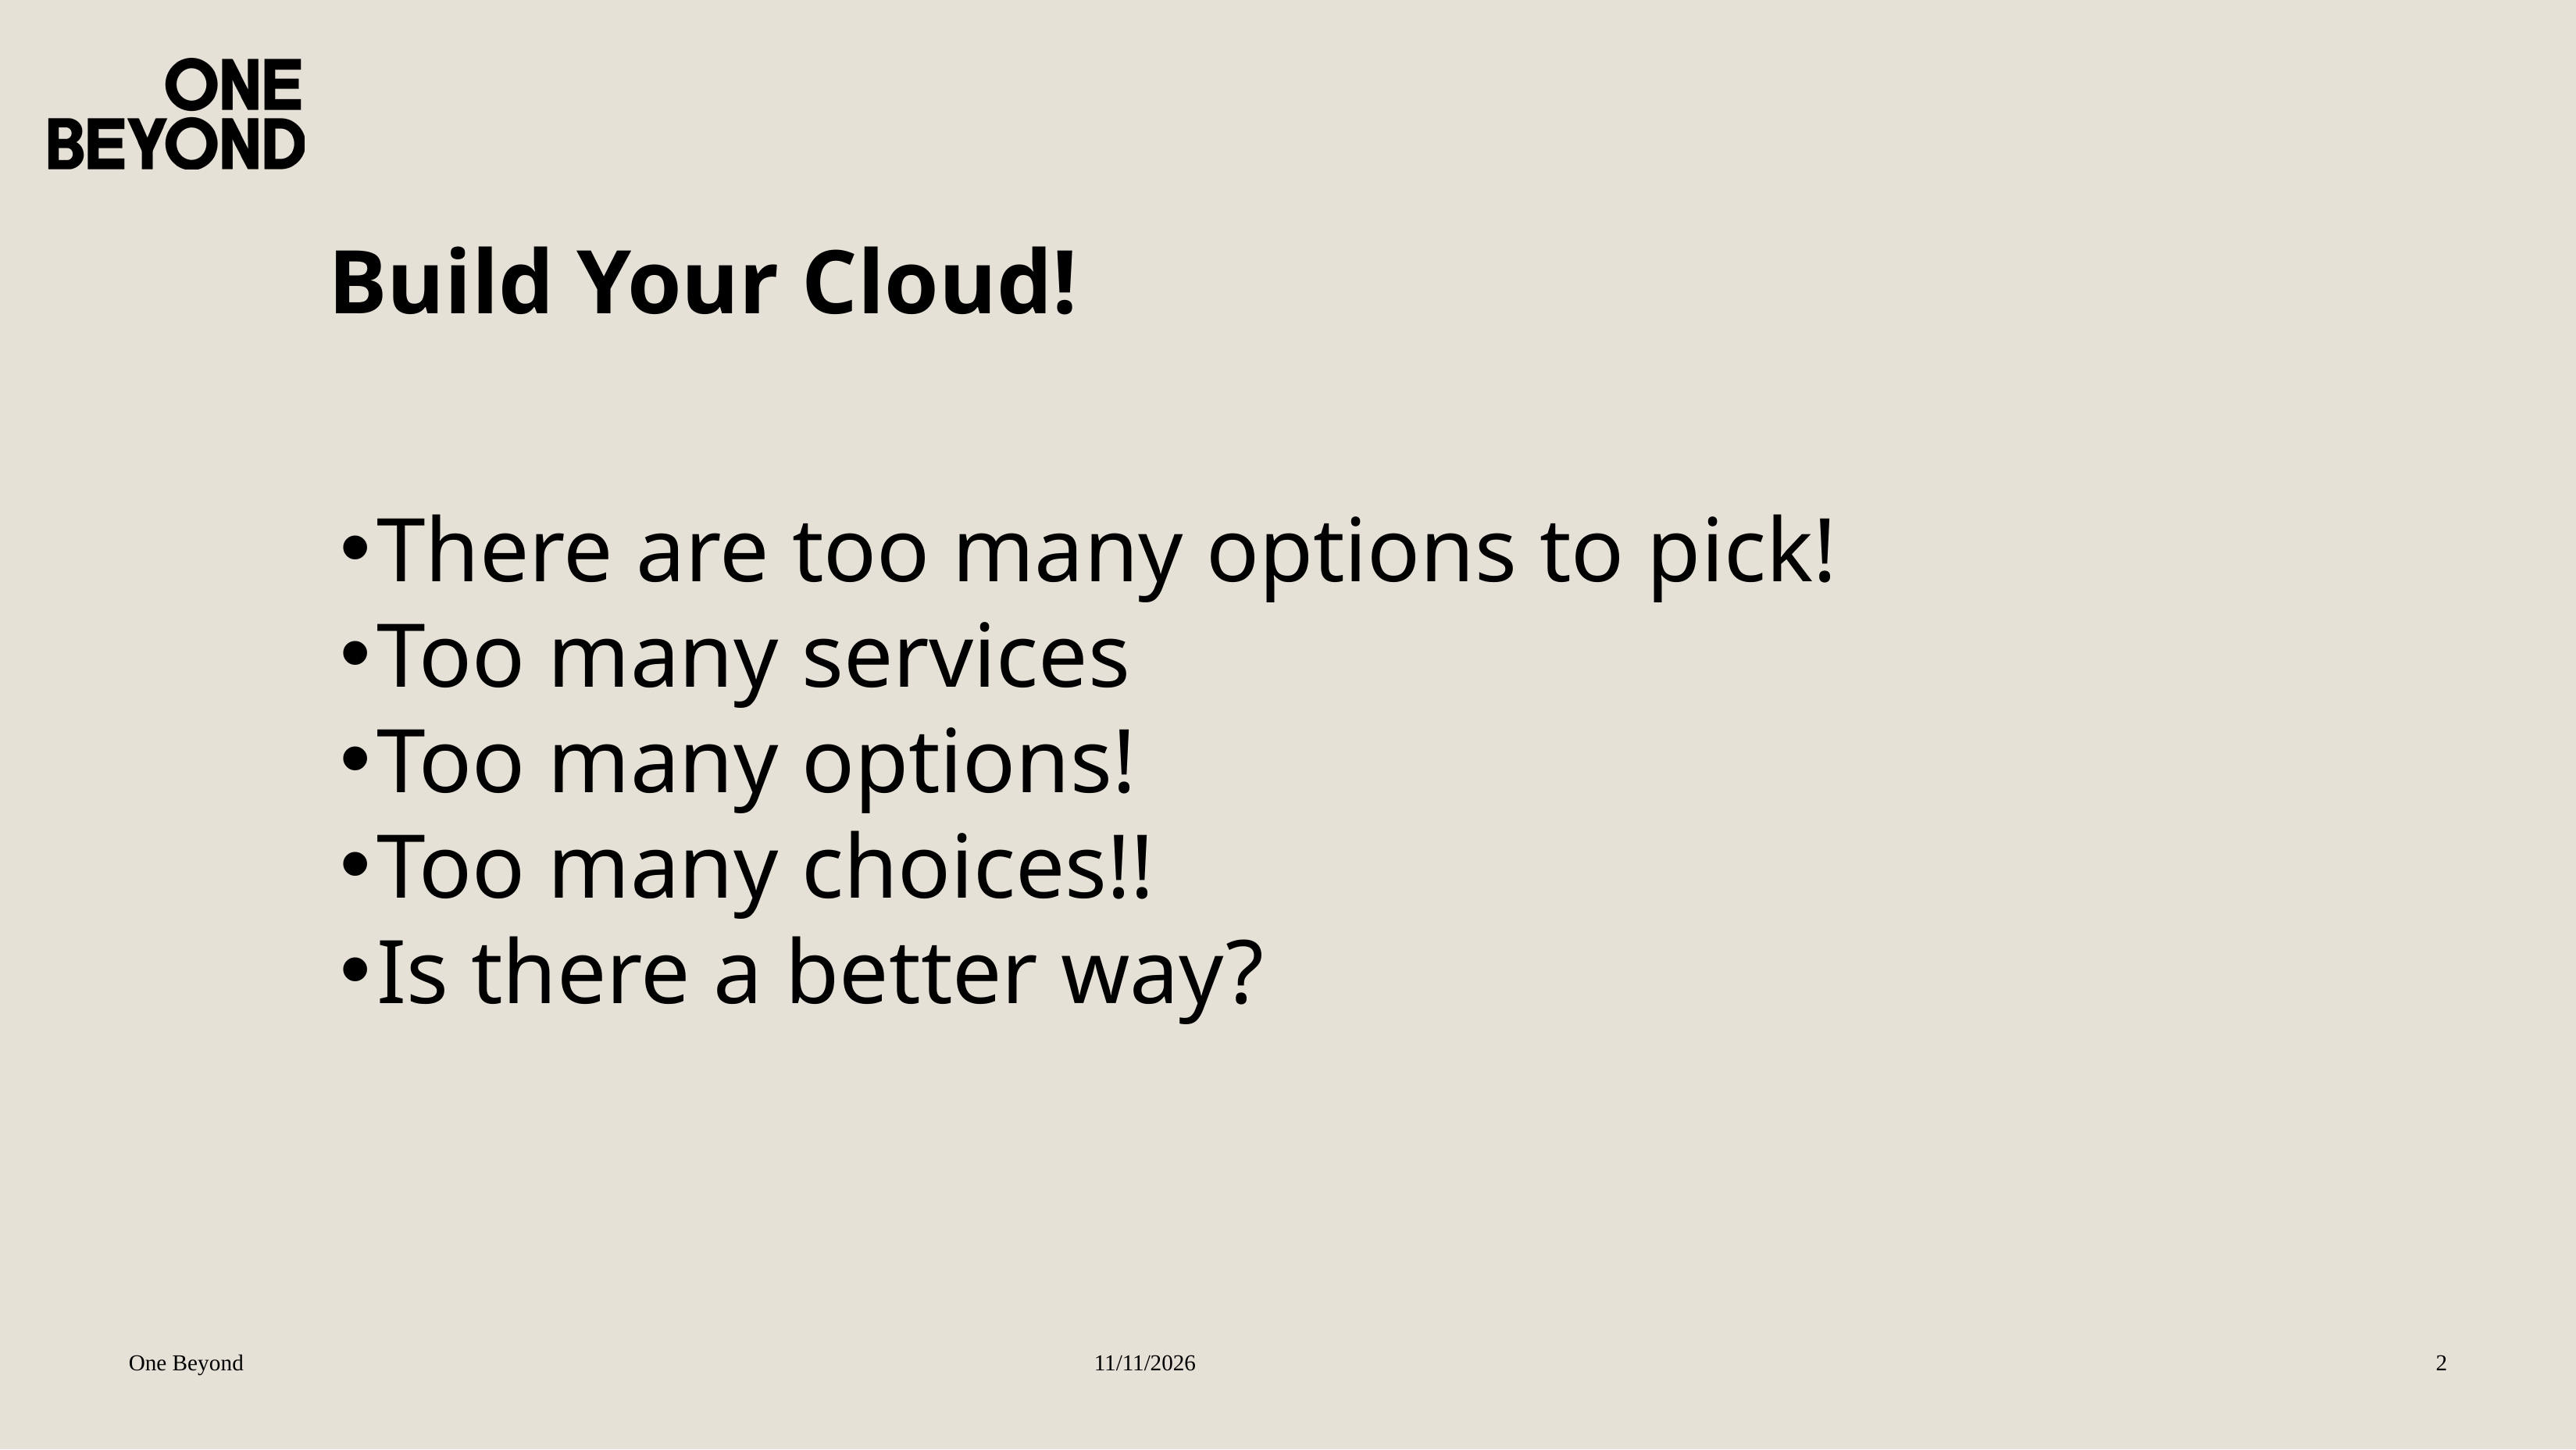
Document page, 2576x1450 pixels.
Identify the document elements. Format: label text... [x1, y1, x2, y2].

slide_number 3 [1854, 1348, 2447, 1384]
text_box There are too many options to pick! Too many services Too many options! Too many choices!! Is there a better way? [328, 488, 2045, 1027]
list Build Your Cloud! [328, 226, 2317, 333]
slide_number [900, 1348, 1196, 1384]
footer One Beyond [128, 1348, 900, 1384]
